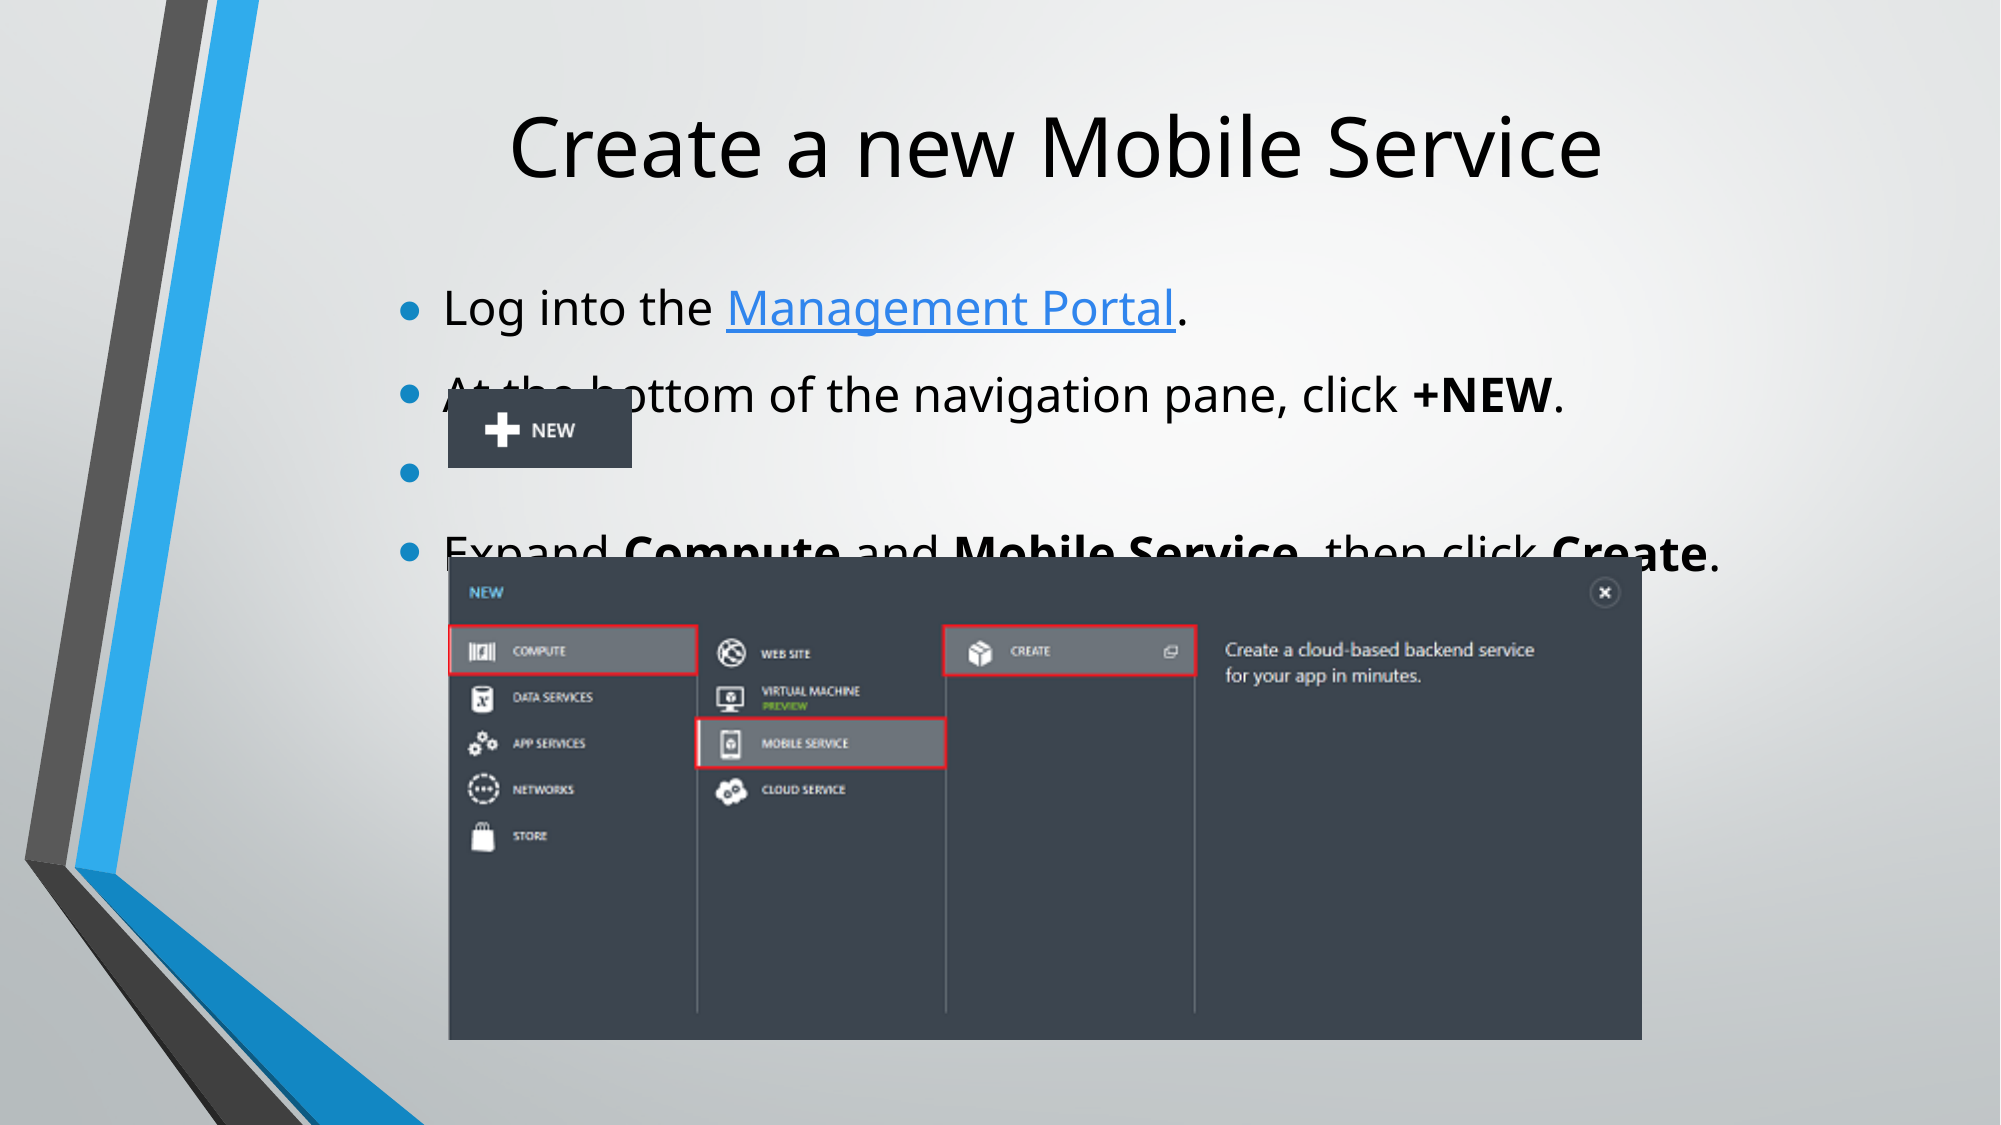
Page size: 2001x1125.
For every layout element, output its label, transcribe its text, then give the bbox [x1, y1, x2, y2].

title Create a new Mobile Service [235, 0, 1879, 288]
picture [447, 389, 632, 469]
picture [447, 557, 1642, 1040]
list Log into the Management Portal. At the bottom of the navigation pane, click +NEW. Expand Compute and Mobile Service, then click Create. [382, 270, 2000, 783]
